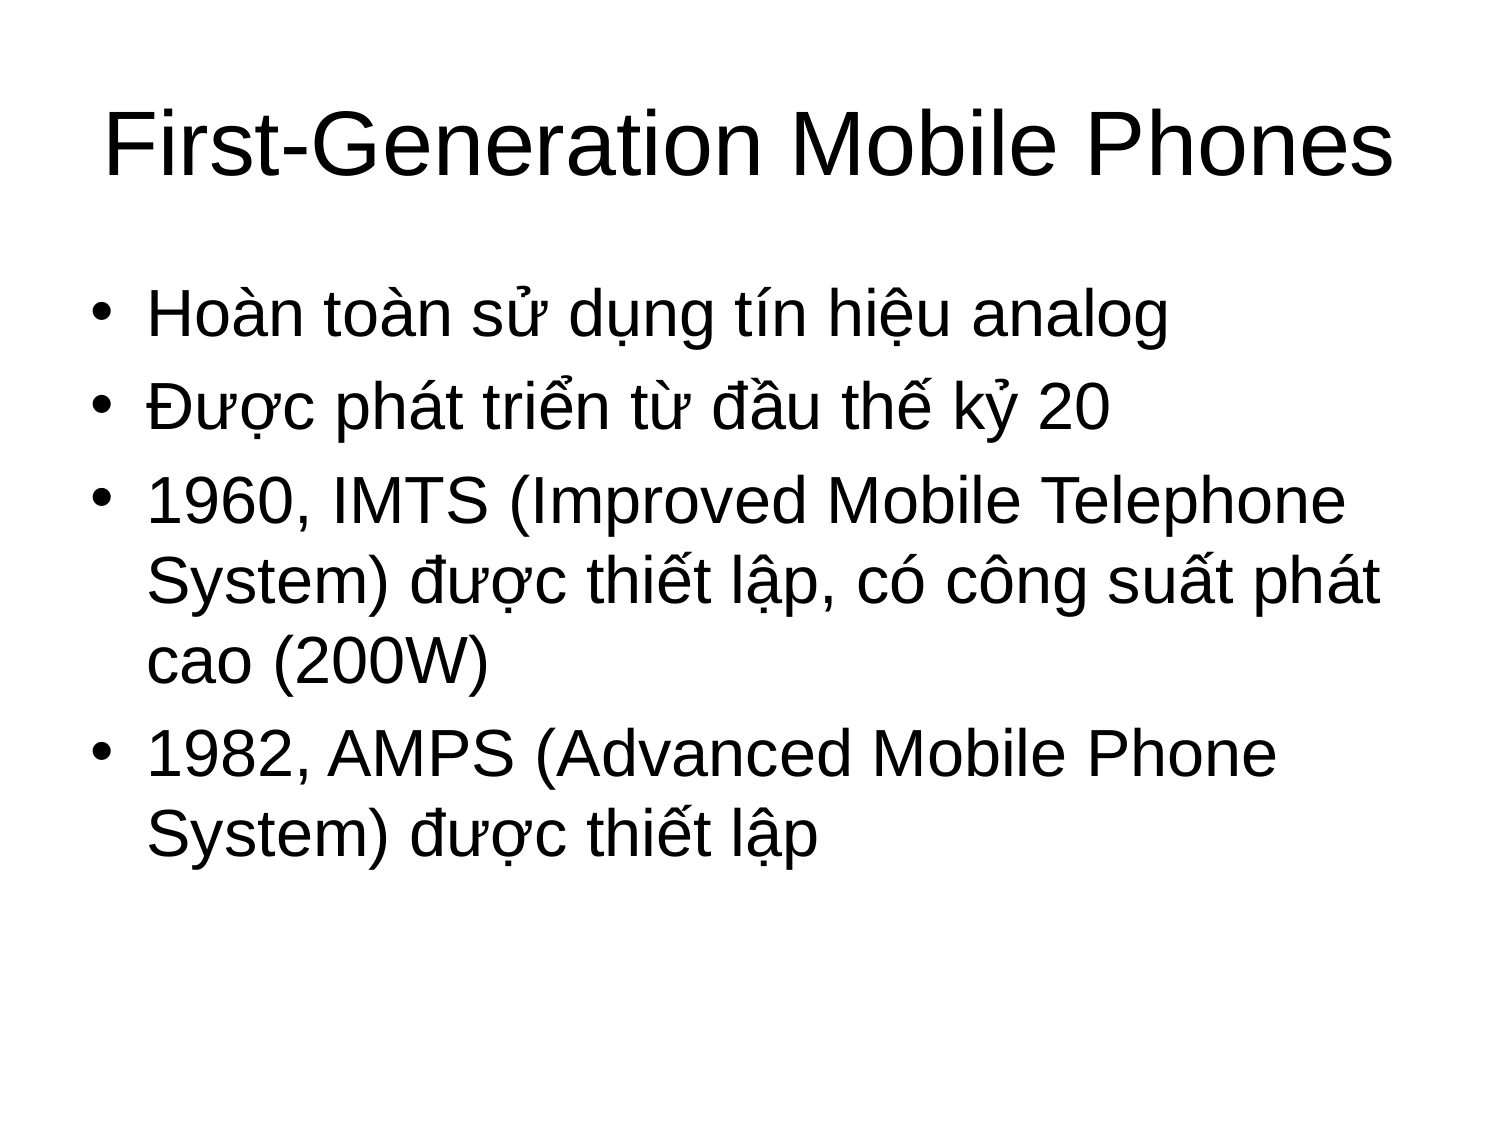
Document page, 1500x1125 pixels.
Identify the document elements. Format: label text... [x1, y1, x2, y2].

list Hoàn toàn sử dụng tín hiệu analog Được phát triển từ đầu thế kỷ 20 1960, IMTS (Improved Mobile Telephone System) được thiết lập, có công suất phát cao (200W) 1982, AMPS (Advanced Mobile Phone System) được thiết lập [75, 262, 1425, 1005]
title First-Generation Mobile Phones [75, 45, 1425, 233]
